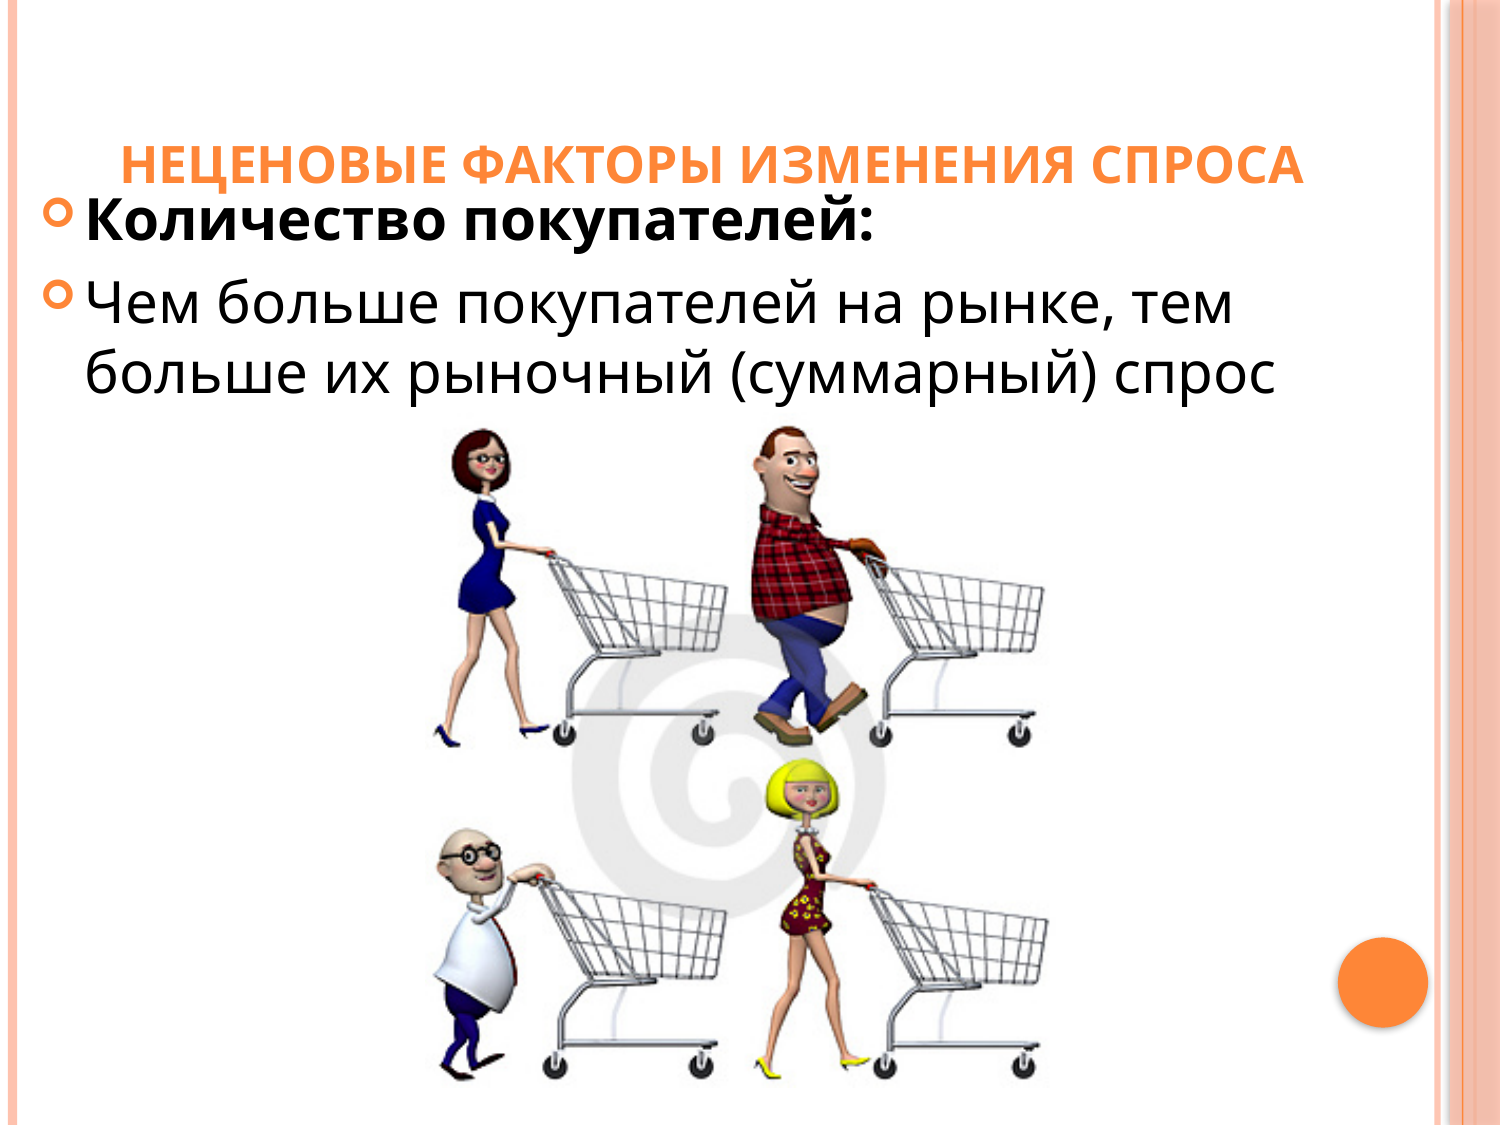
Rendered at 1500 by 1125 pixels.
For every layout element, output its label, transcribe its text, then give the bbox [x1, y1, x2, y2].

picture [424, 411, 1059, 1088]
title Неценовые факторы изменения спроса [99, 62, 1325, 174]
list Количество покупателей: Чем больше покупателей на рынке, тем больше их рыночный (суммарный) спрос [24, 174, 1401, 975]
